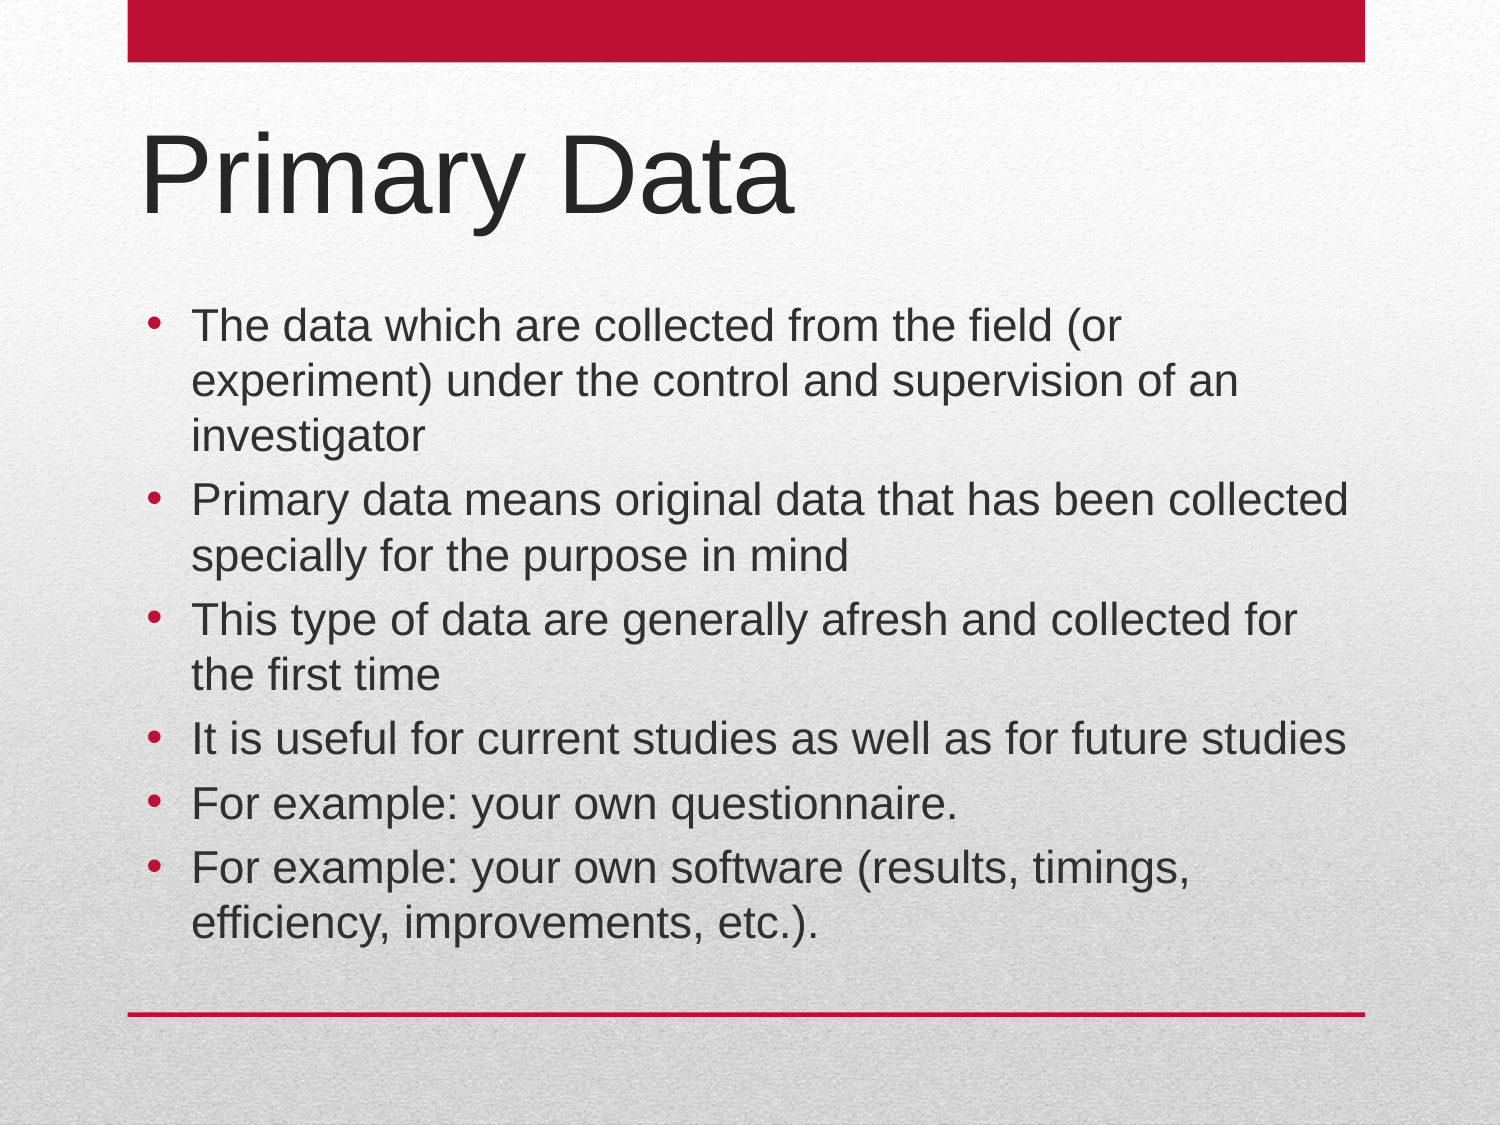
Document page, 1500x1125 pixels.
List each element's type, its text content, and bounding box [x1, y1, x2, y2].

list The data which are collected from the field (or experiment) under the control and supervision of an investigator Primary data means original data that has been collected specially for the purpose in mind This type of data are generally afresh and collected for the first time It is useful for current studies as well as for future studies For example: your own questionnaire. For example: your own software (results, timings, efficiency, improvements, etc.). [131, 267, 1369, 976]
title Primary Data [123, 78, 1237, 244]
